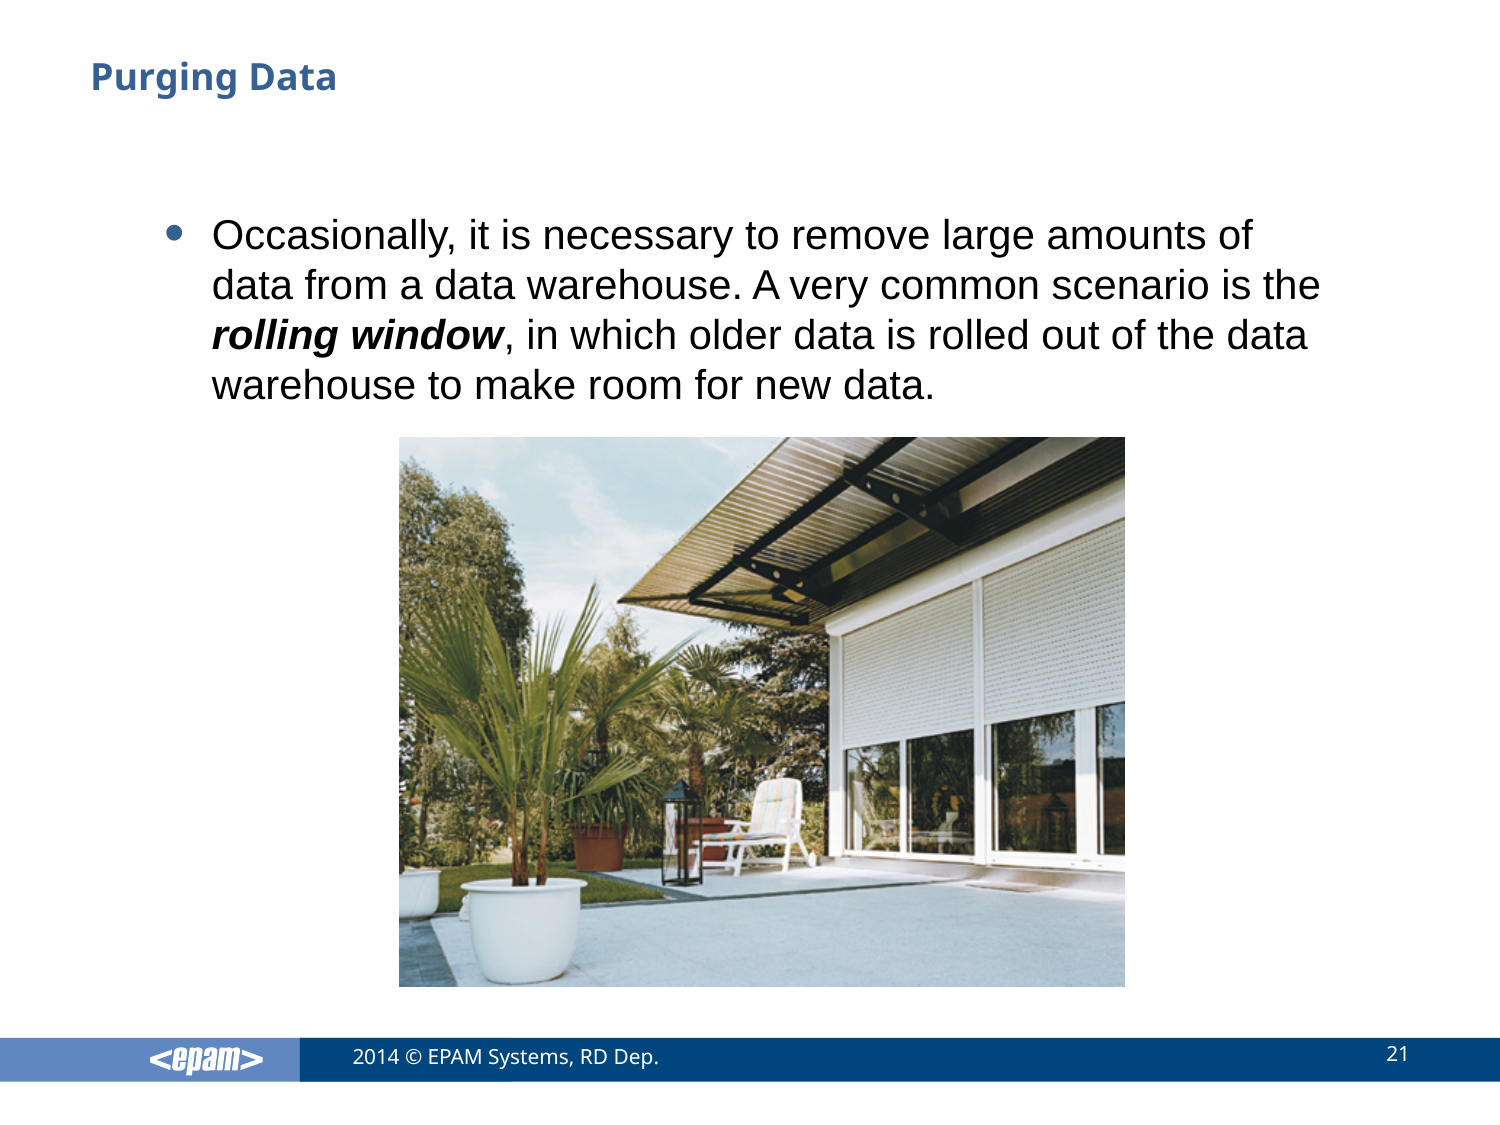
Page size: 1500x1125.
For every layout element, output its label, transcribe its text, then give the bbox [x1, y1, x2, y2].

title Purging Data [75, 45, 1425, 163]
footer 2014 © EPAM Systems, RD Dep. [337, 1028, 738, 1088]
picture [399, 437, 1126, 988]
list Occasionally, it is necessary to remove large amounts of data from a data warehouse. A very common scenario is the rolling window, in which older data is rolled out of the data warehouse to make room for new data. [150, 200, 1350, 988]
slide_number 21 [1262, 1025, 1425, 1085]
